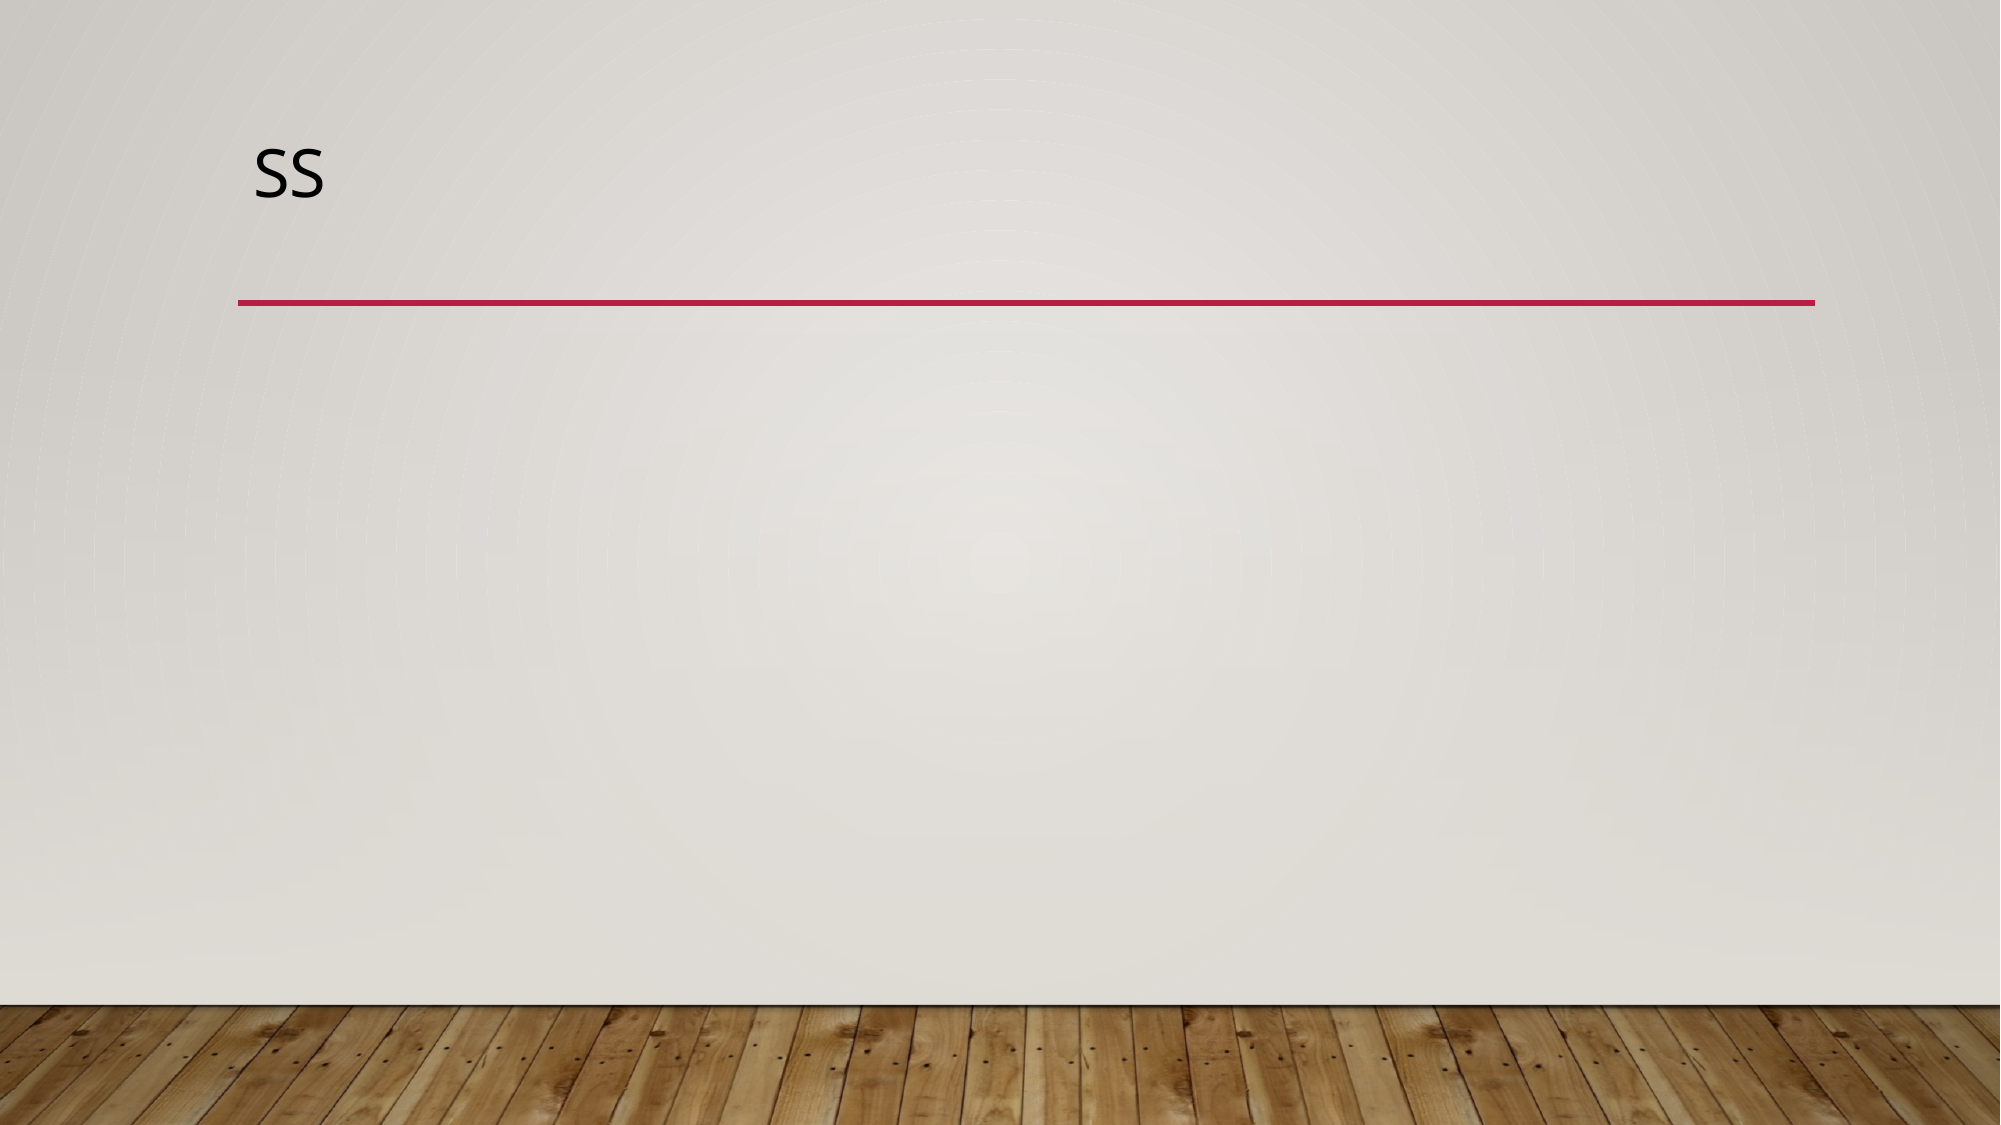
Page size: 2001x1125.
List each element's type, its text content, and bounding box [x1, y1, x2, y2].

picture [0, 1005, 2000, 1125]
title ss [238, 131, 1814, 305]
